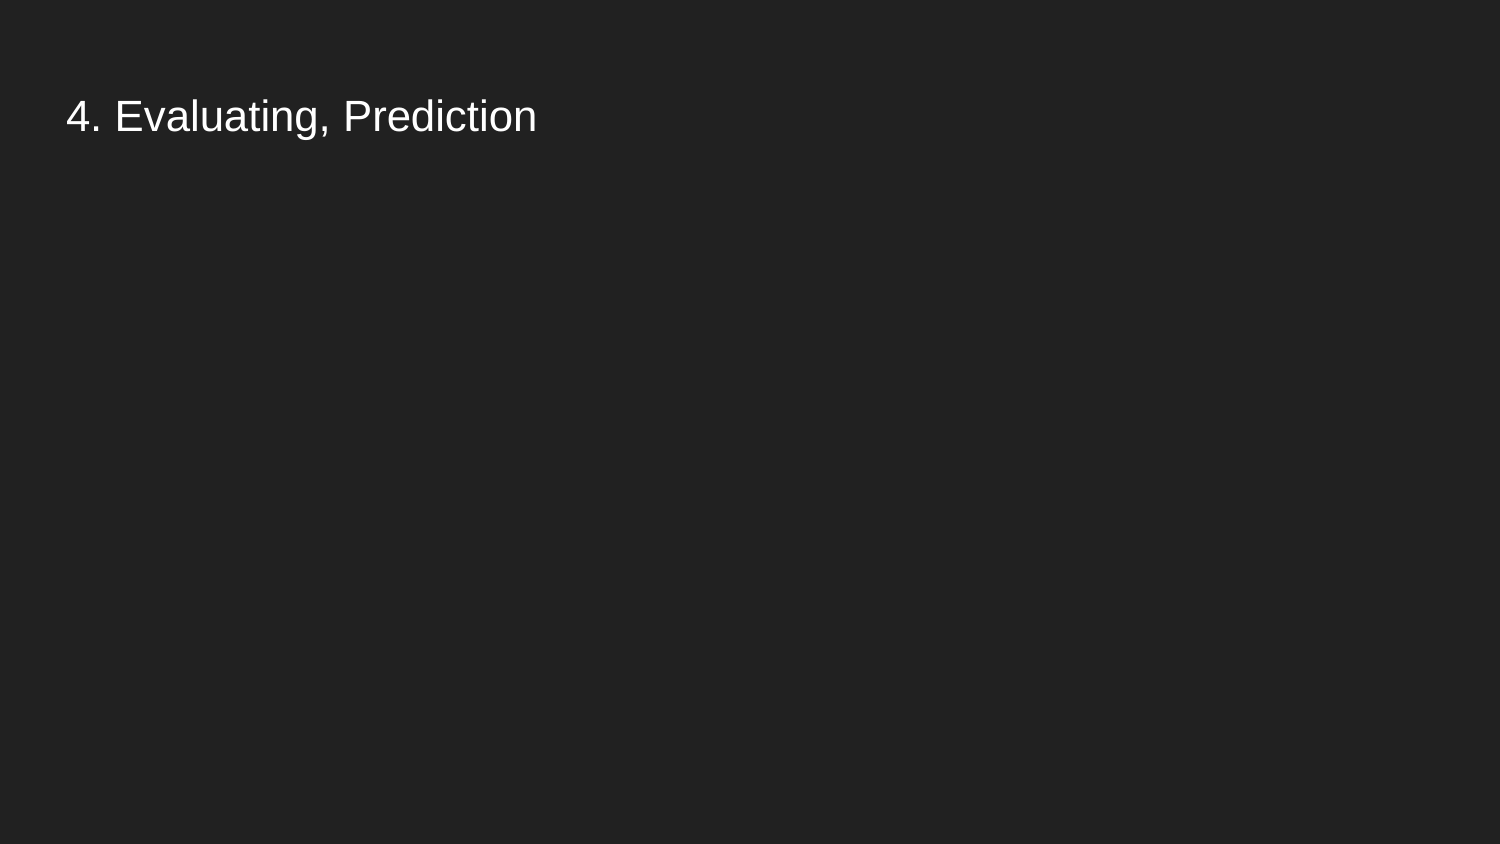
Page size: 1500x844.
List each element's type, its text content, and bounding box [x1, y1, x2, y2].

title 4. Evaluating, Prediction [51, 72, 1449, 167]
